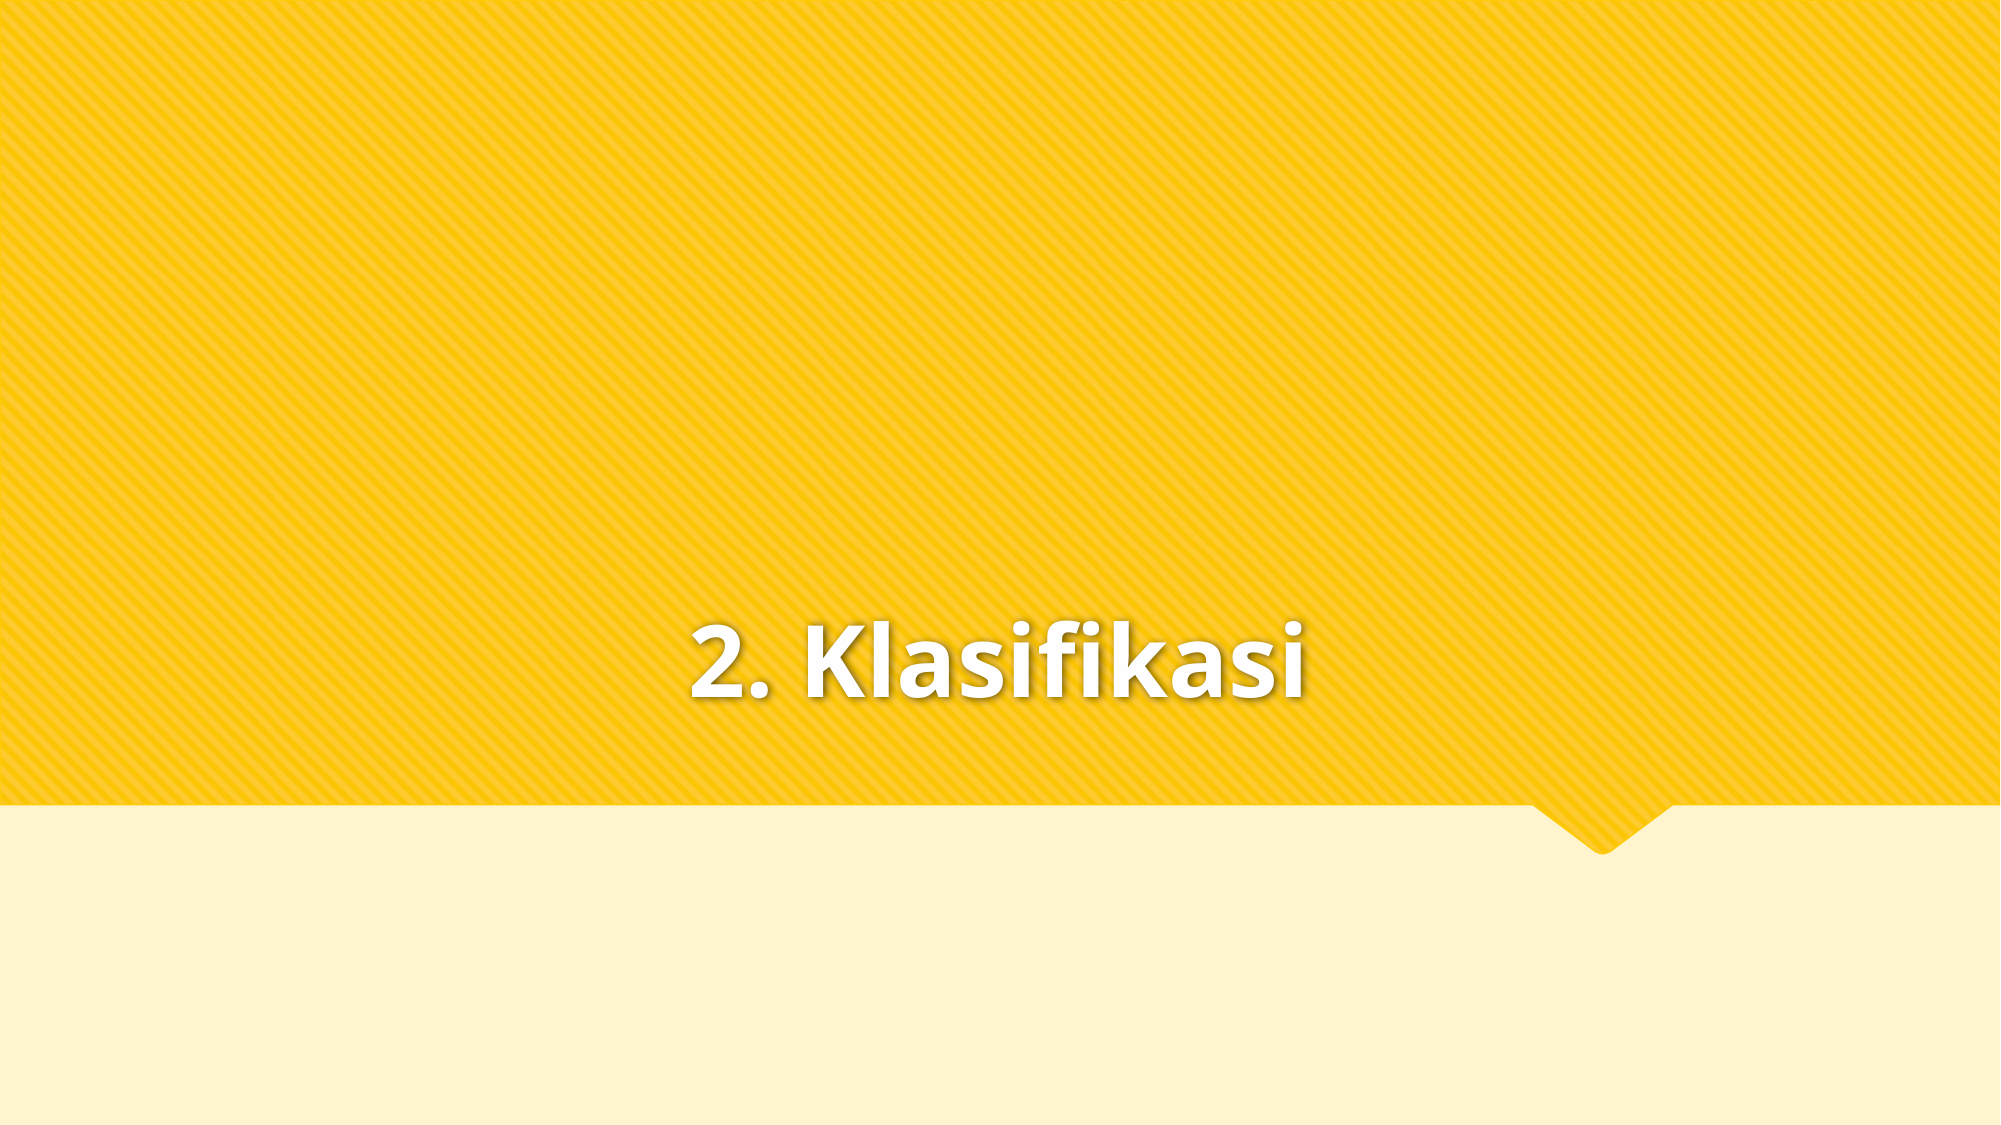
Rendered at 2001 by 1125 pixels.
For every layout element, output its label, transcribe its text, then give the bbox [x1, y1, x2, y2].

title 2. Klasifikasi [132, 484, 1866, 726]
